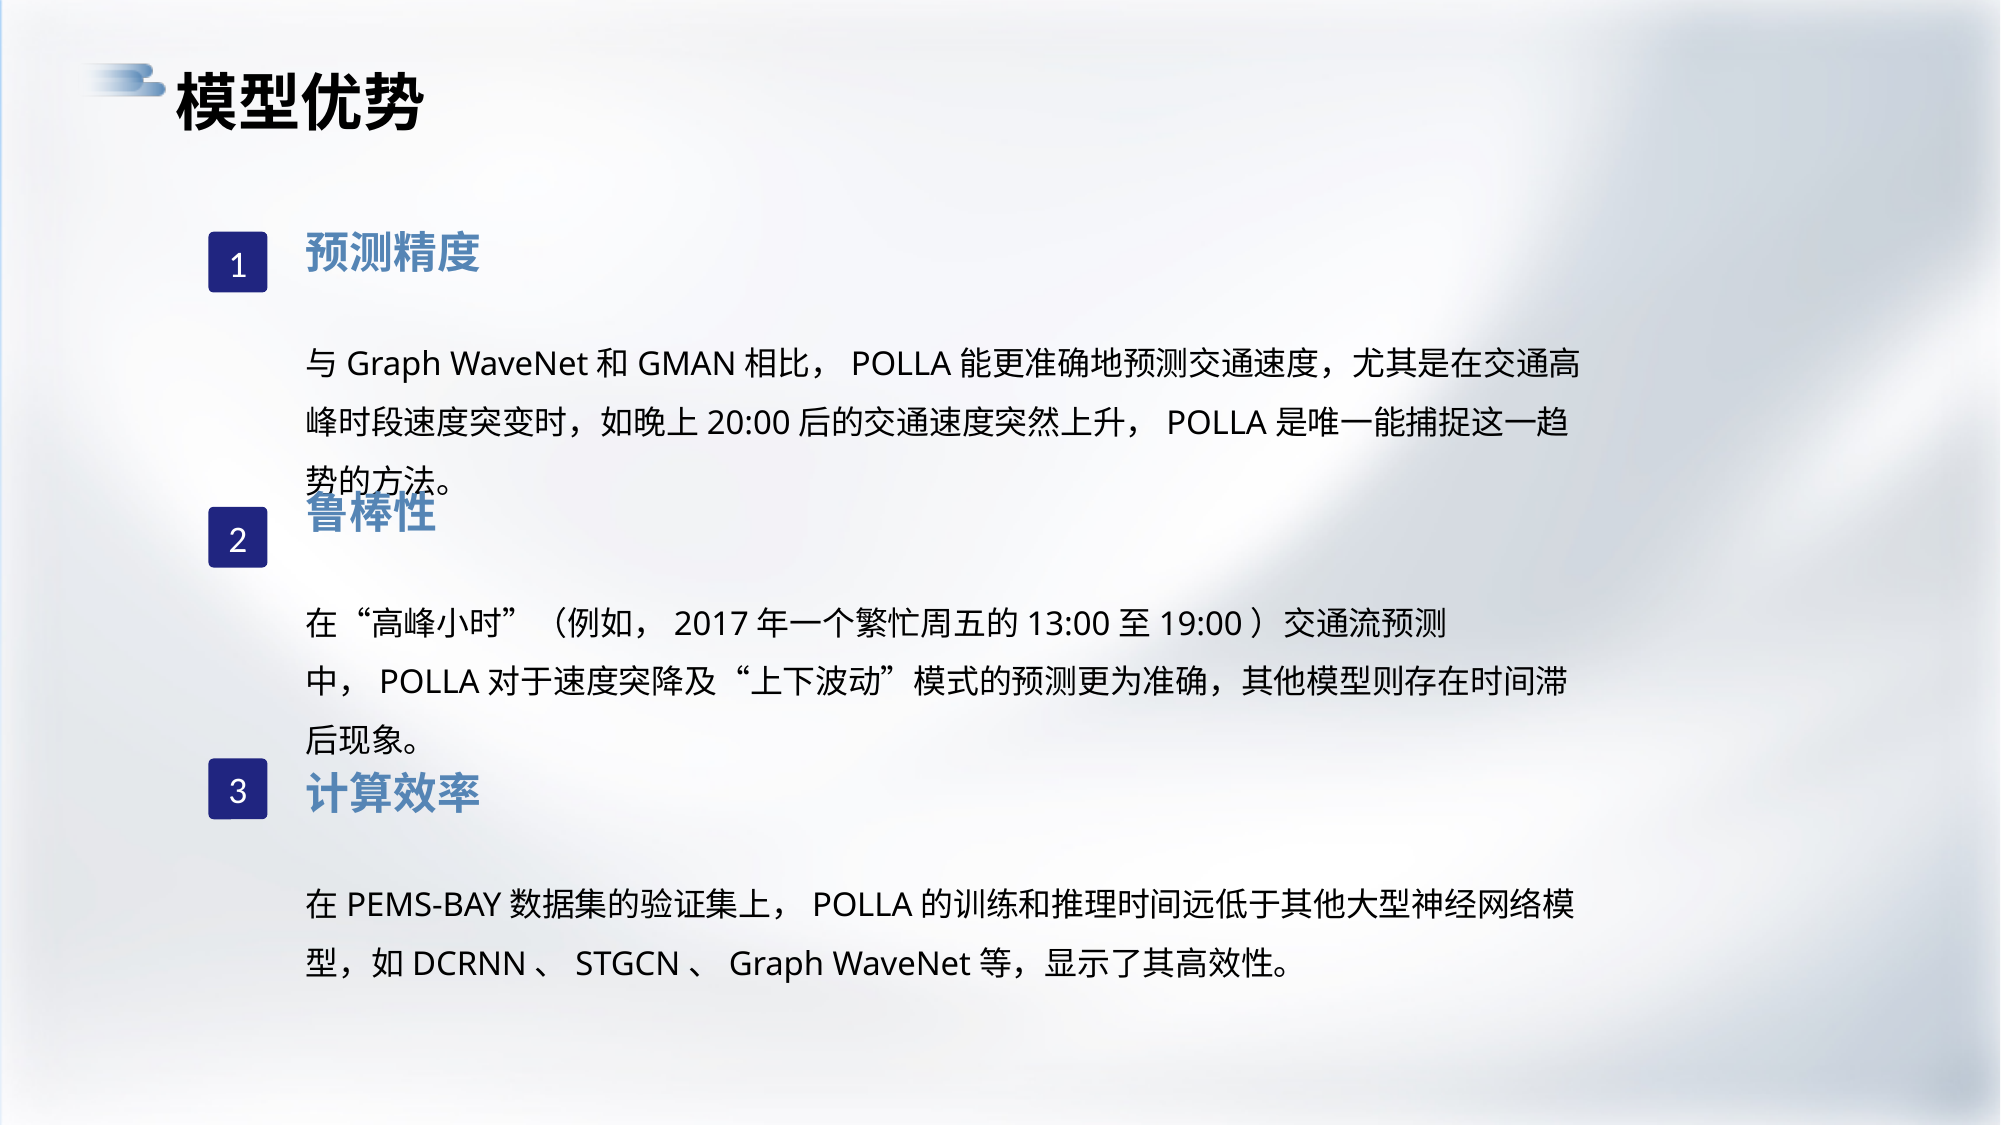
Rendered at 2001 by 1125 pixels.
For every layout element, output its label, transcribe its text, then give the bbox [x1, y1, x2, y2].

text_box 3 [206, 756, 270, 822]
text_box 模型优势 [159, 16, 1700, 147]
text_box 预测精度 与Graph WaveNet和GMAN相比，POLLA能更准确地预测交通速度，尤其是在交通高峰时段速度突变时，如晚上20:00后的交通速度突然上升，POLLA是唯一能捕捉这一趋势的方法。 [289, 216, 1608, 475]
text_box 鲁棒性 在“高峰小时”（例如，2017年一个繁忙周五的13:00至19:00）交通流预测中，POLLA对于速度突降及“上下波动”模式的预测更为准确，其他模型则存在时间滞后现象。 [289, 475, 1608, 757]
picture [0, 0, 2001, 1125]
text_box 1 [206, 229, 270, 295]
text_box 计算效率 在PEMS-BAY数据集的验证集上，POLLA的训练和推理时间远低于其他大型神经网络模型，如DCRNN、STGCN、Graph WaveNet等，显示了其高效性。 [289, 757, 1608, 991]
text_box 2 [206, 504, 270, 570]
